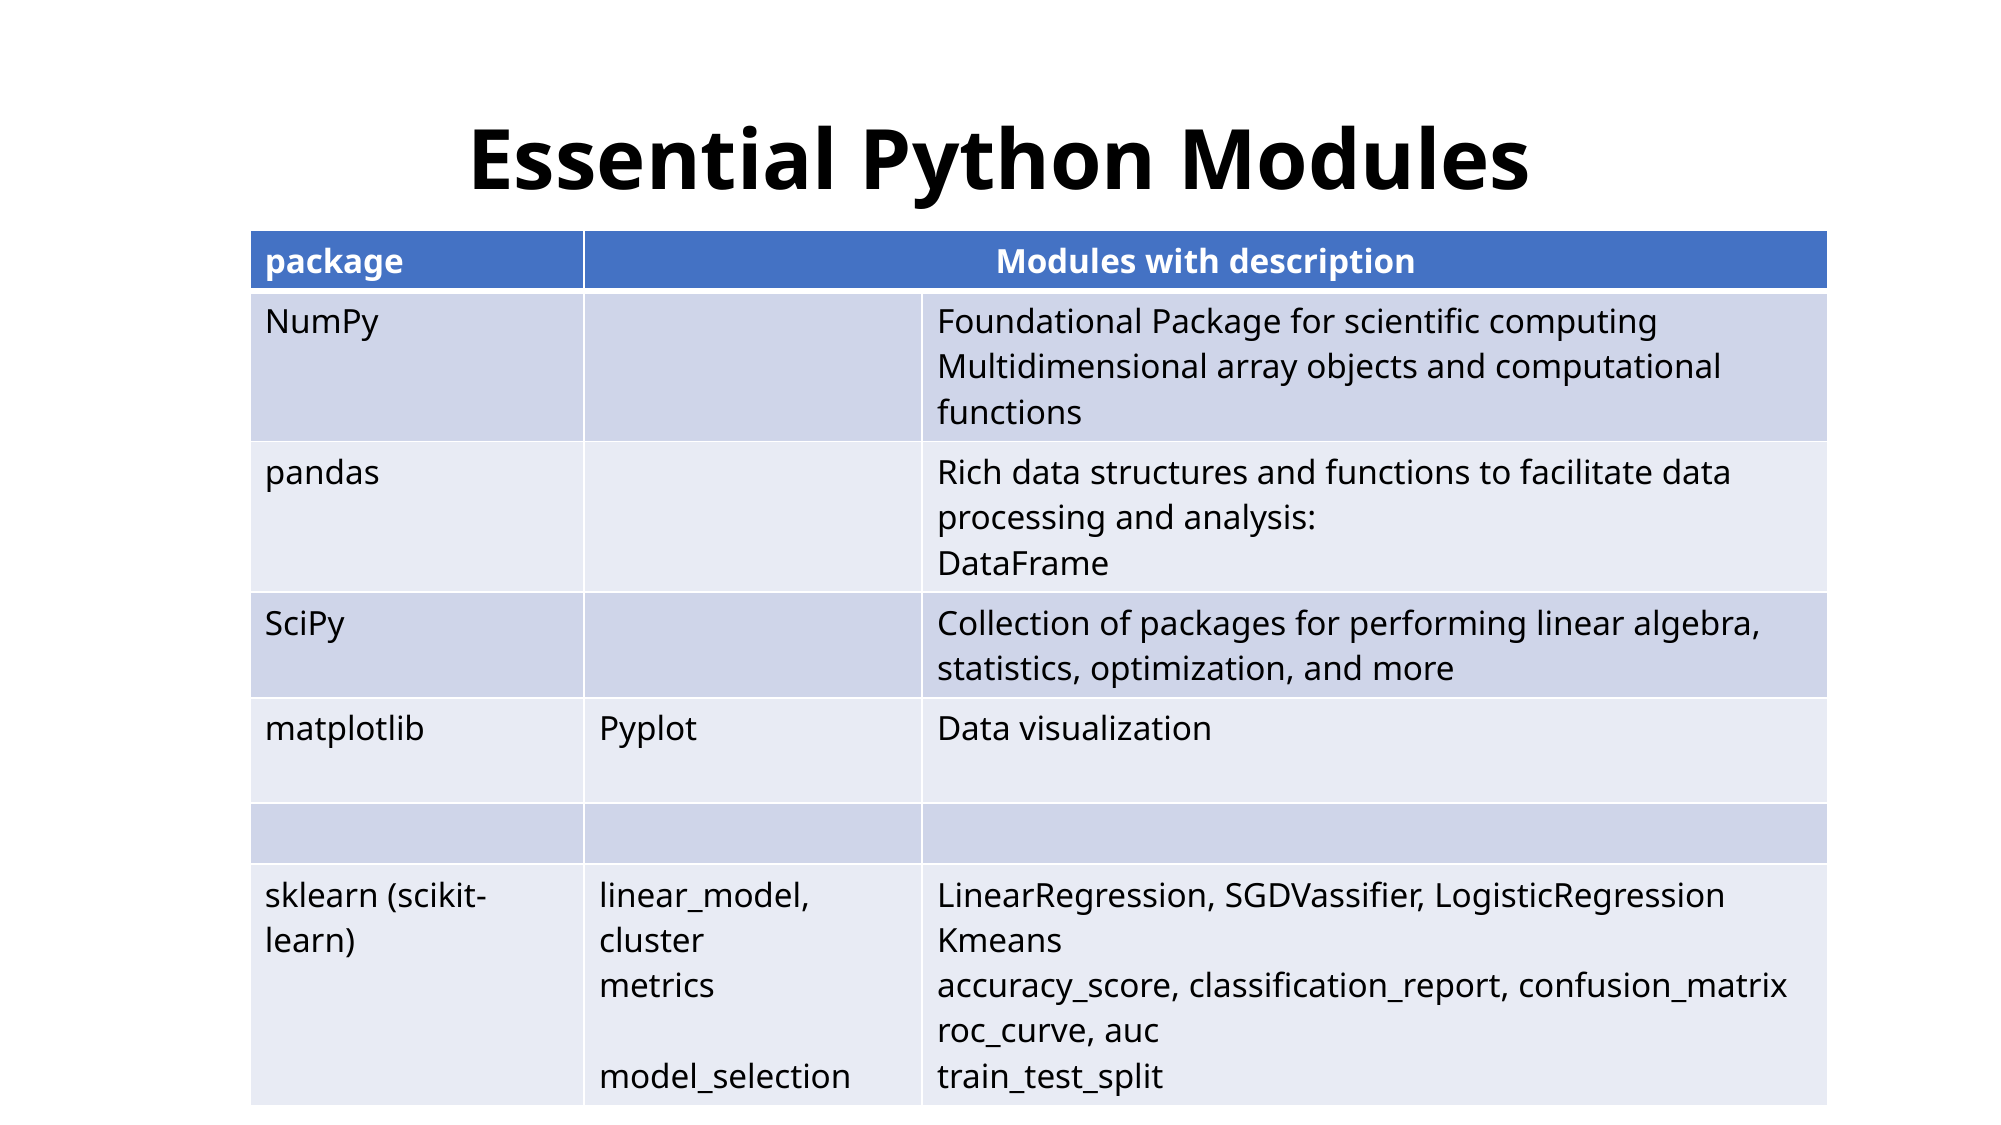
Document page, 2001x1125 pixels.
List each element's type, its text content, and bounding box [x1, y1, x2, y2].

table_cell LinearRegression, SGDVassifier, LogisticRegression Kmeans accuracy_score, classification_report, confusion_matrix roc_curve, auc train_test_split [923, 865, 1827, 1105]
table_cell Rich data structures and functions to facilitate data processing and analysis: DataFrame [923, 442, 1827, 591]
table_cell Foundational Package for scientific computing Multidimensional array objects and computational functions [923, 294, 1827, 441]
table_cell [585, 294, 921, 441]
title Essential Python Modules [249, 82, 1750, 216]
table_cell [251, 804, 583, 863]
table_cell NumPy [251, 294, 583, 441]
table_cell [585, 442, 921, 591]
table_cell [923, 804, 1827, 863]
table_cell SciPy [251, 593, 583, 697]
table_cell linear_model, cluster metrics model_selection [585, 865, 921, 1105]
table_cell Data visualization [923, 699, 1827, 802]
table_cell Collection of packages for performing linear algebra, statistics, optimization, and more [923, 593, 1827, 697]
table_cell [585, 804, 921, 863]
table_cell [585, 593, 921, 697]
table_header Modules with description [585, 231, 1827, 288]
table_header package [251, 231, 583, 288]
table_cell pandas [251, 442, 583, 591]
table_cell sklearn (scikit-learn) [251, 865, 583, 1105]
table_cell matplotlib [251, 699, 583, 802]
table_cell Pyplot [585, 699, 921, 802]
